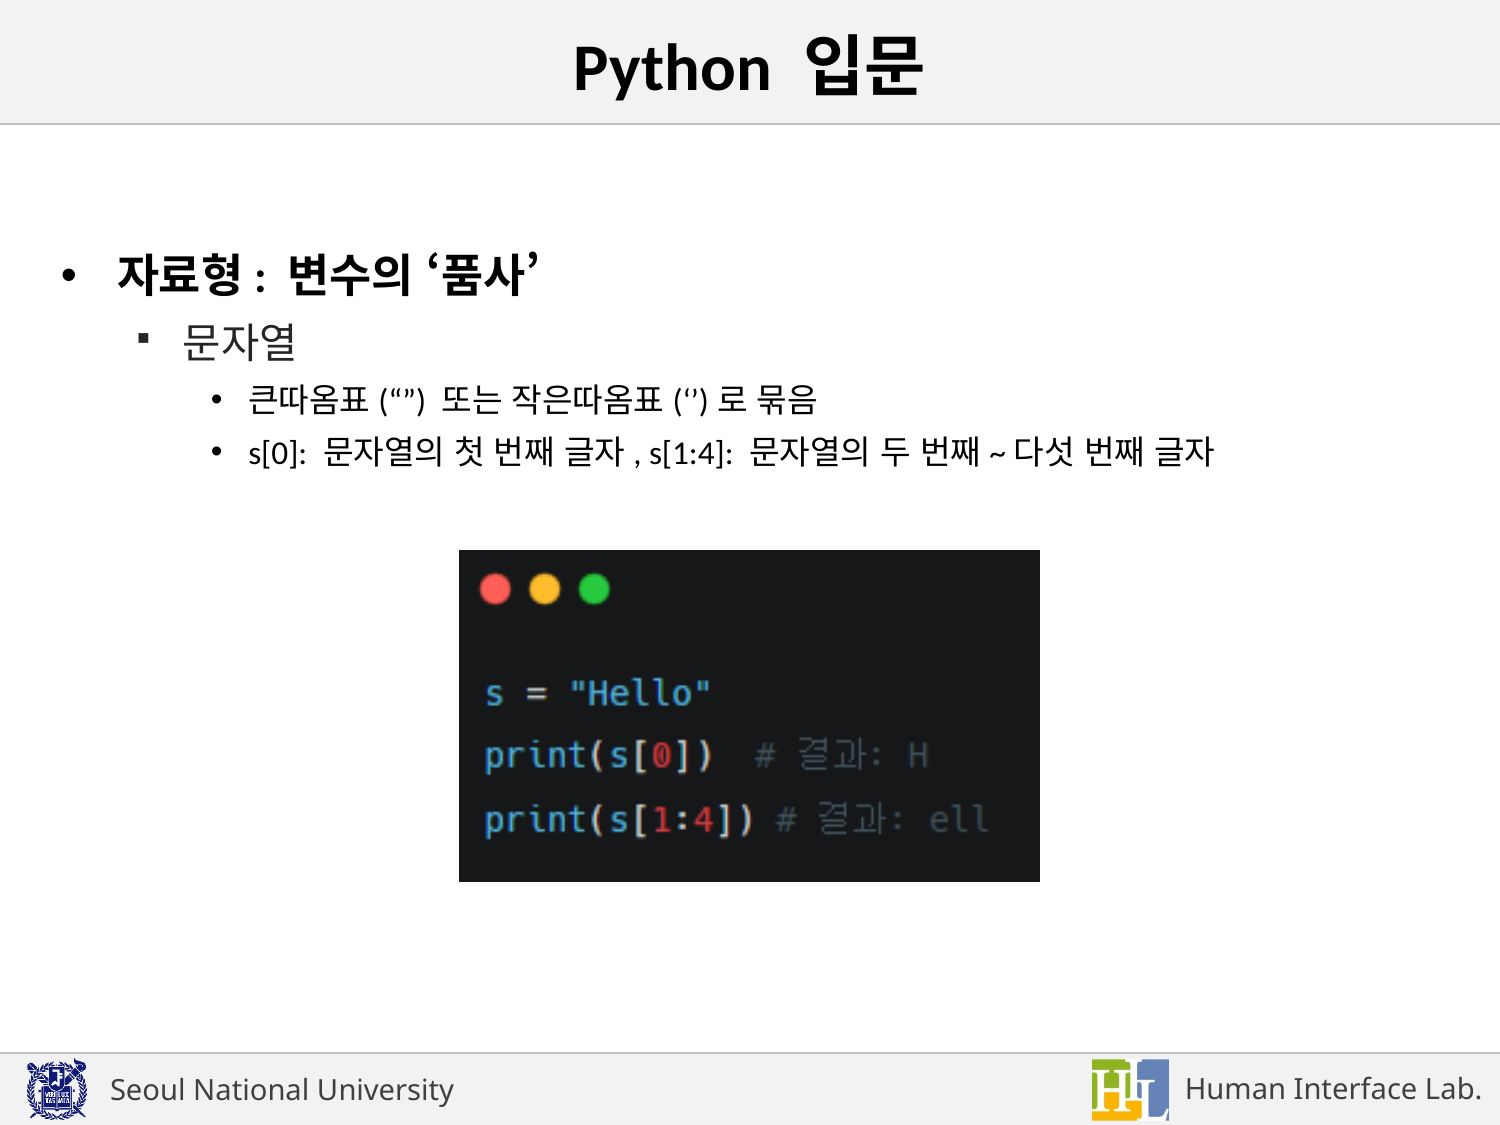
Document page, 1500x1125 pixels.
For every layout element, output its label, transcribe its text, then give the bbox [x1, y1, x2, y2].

picture [1092, 1059, 1169, 1121]
title Python 입문 [75, 13, 1425, 114]
picture [25, 1058, 88, 1120]
picture [459, 550, 1041, 882]
list 자료형: 변수의 ‘품사’ 문자열 큰따옴표(“”) 또는 작은따옴표(‘’)로 묶음 s[0]: 문자열의 첫 번째 글자, s[1:4]: 문자열의 두 번째~다섯 번째 글자 [45, 231, 1450, 787]
